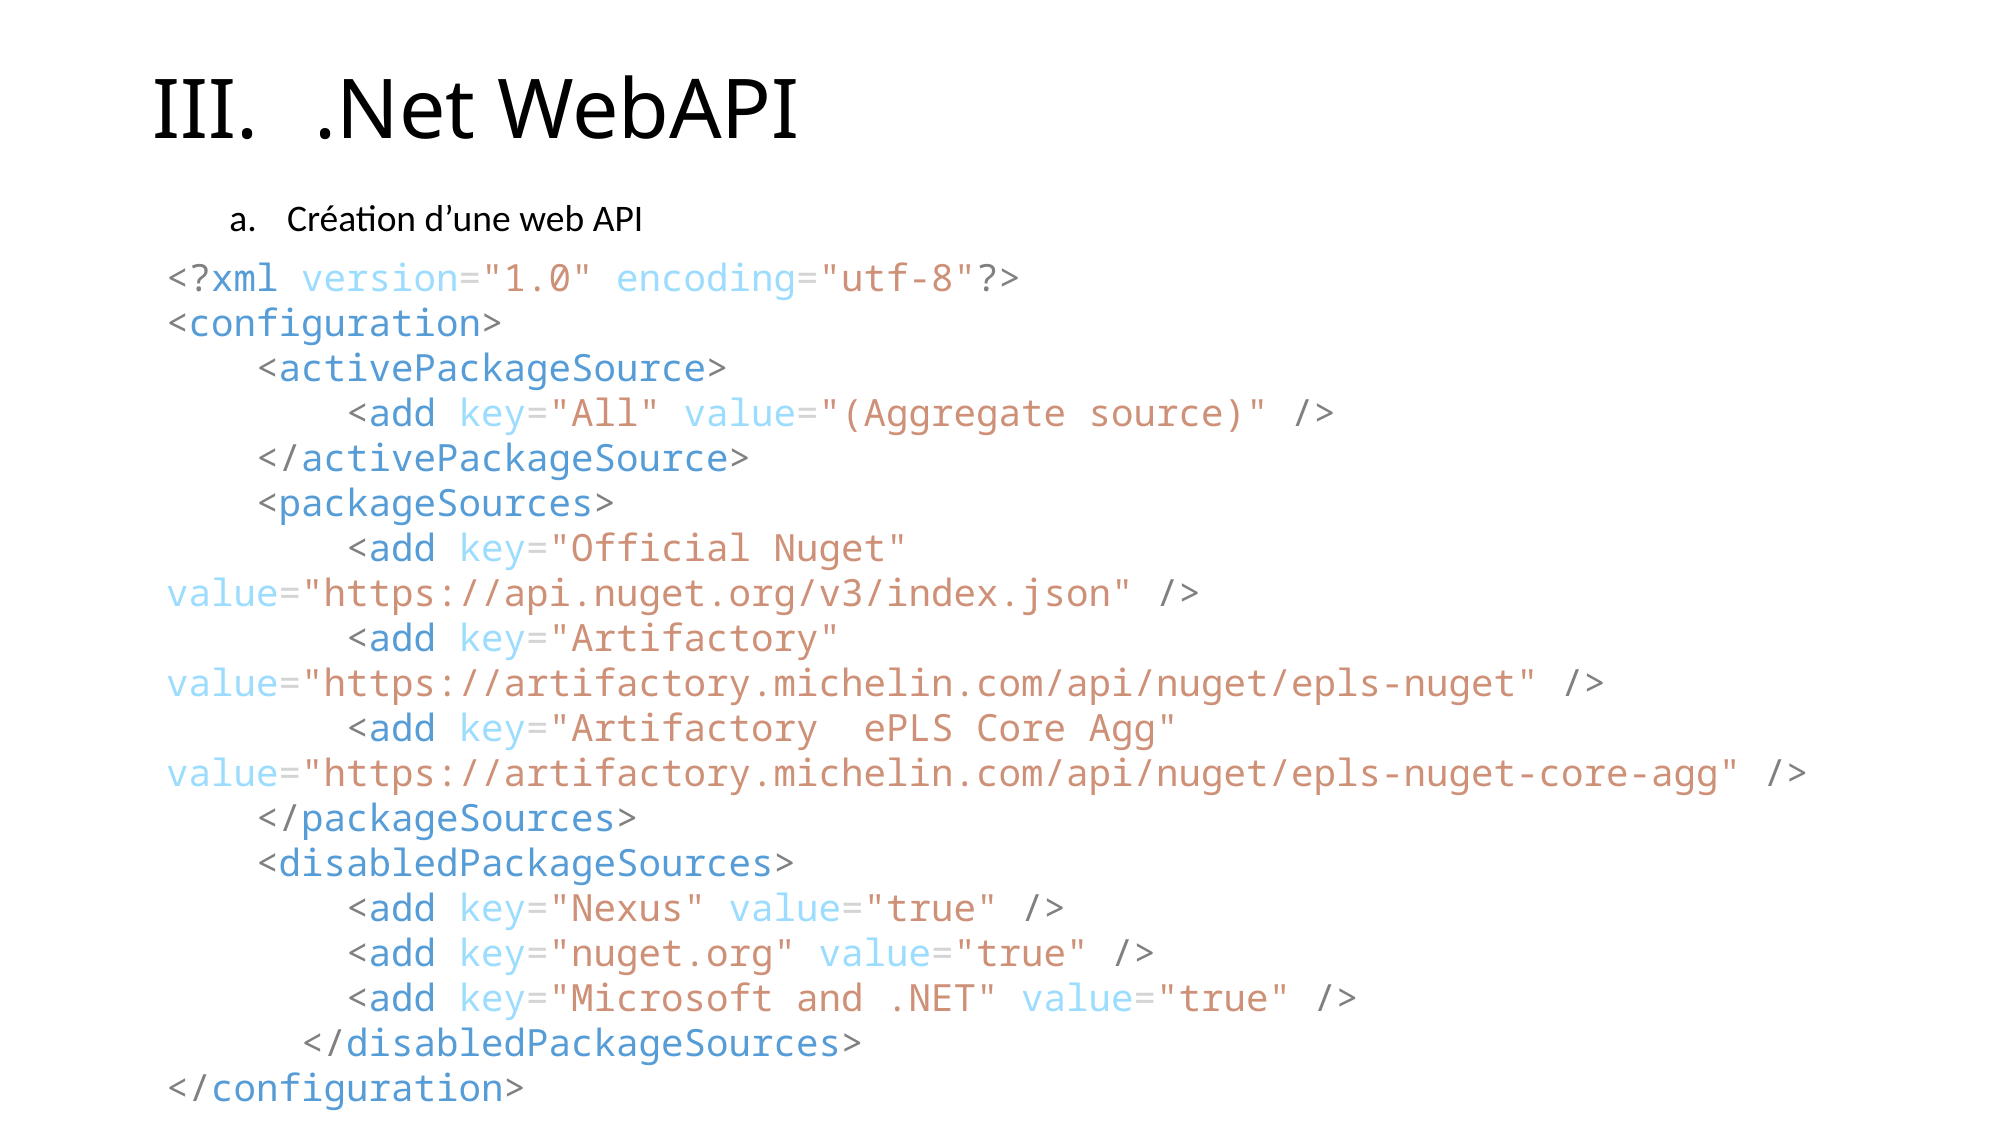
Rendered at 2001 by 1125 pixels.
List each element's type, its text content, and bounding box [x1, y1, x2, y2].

title .Net WebAPI [137, 59, 1863, 164]
text_box Création d’une web API [137, 164, 1863, 270]
text_box <?xml version="1.0" encoding="utf-8"?> <configuration> <activePackageSource> <add key="All" value="(Aggregate source)" /> </activePackageSource> <packageSources> <add key="Official Nuget" value="https://api.nuget.org/v3/index.json" /> <add key="Artifactory" value="https://artifactory.michelin.com/api/nuget/epls-nuget" /> <add key="Artifactory ePLS Core Agg" value="https://artifactory.michelin.com/api/nuget/epls-nuget-core-agg" /> </packageSources> <disabledPackageSources> <add key="Nexus" value="true" /> <add key="nuget.org" value="true" /> <add key="Microsoft and .NET" value="true" /> </disabledPackageSources> </configuration> [151, 270, 1849, 1125]
